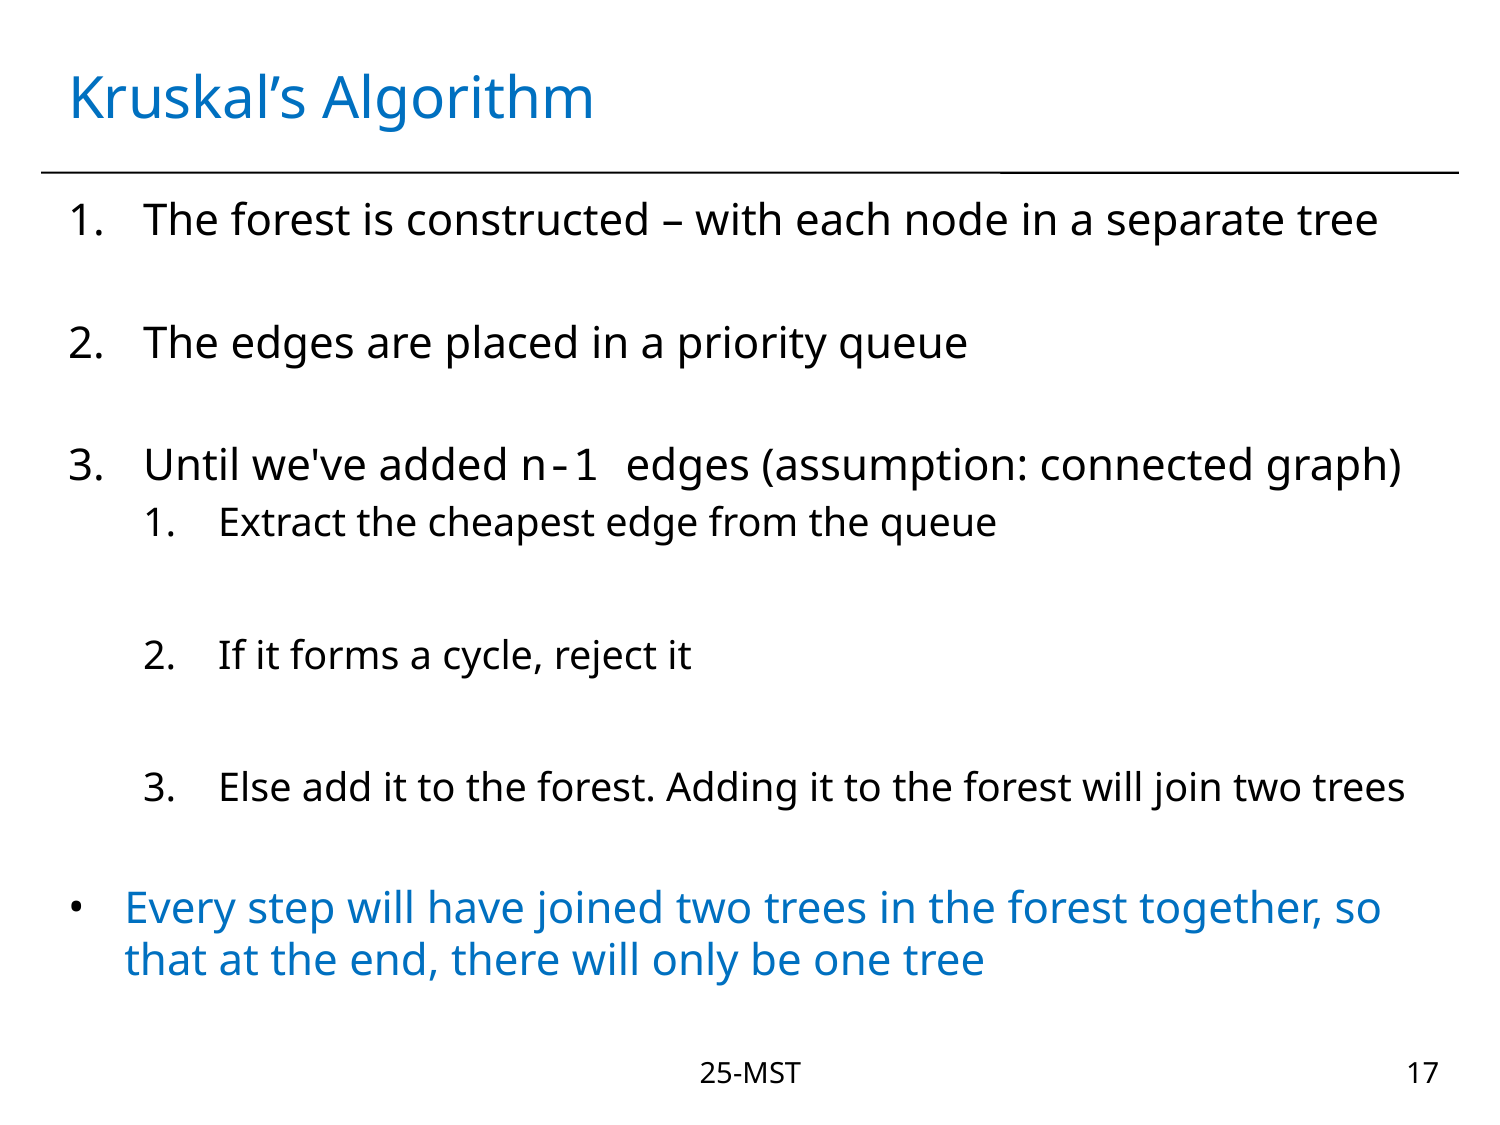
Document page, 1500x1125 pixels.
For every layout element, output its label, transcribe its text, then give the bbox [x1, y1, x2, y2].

slide_number 17 [1104, 1046, 1455, 1125]
list The forest is constructed – with each node in a separate tree The edges are placed in a priority queue Until we've added n-1 edges (assumption: connected graph) Extract the cheapest edge from the queue If it forms a cycle, reject it Else add it to the forest. Adding it to the forest will join two trees Every step will have joined two trees in the forest together, so that at the end, there will only be one tree [52, 184, 1448, 1024]
footer 25-MST [502, 1046, 999, 1125]
title Kruskal’s Algorithm [52, 30, 1448, 159]
